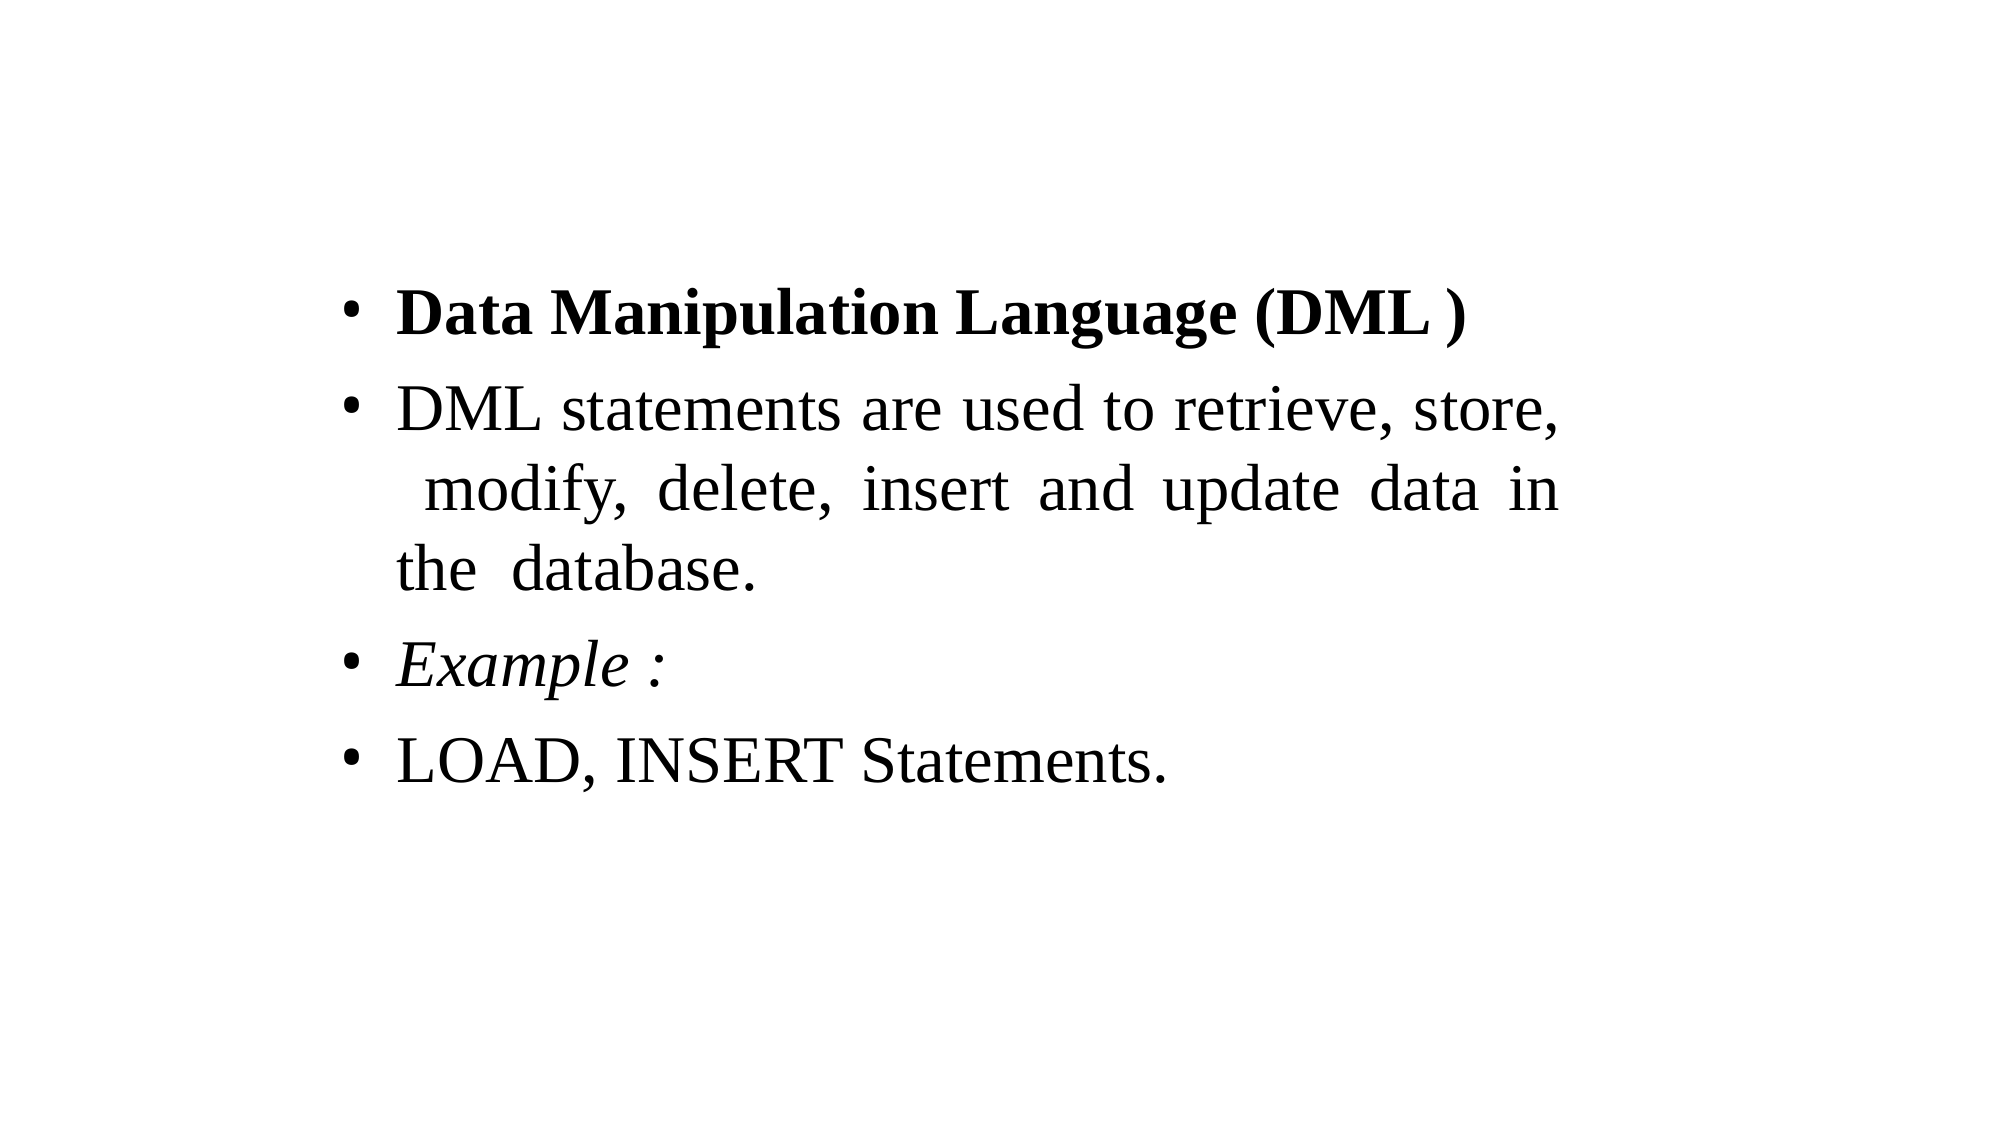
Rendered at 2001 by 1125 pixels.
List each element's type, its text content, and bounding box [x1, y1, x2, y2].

text_box Data Manipulation Language (DML ) DML statements are used to retrieve, store, modify, delete, insert and update data in the database. Example : LOAD, INSERT Statements. [338, 249, 1563, 796]
